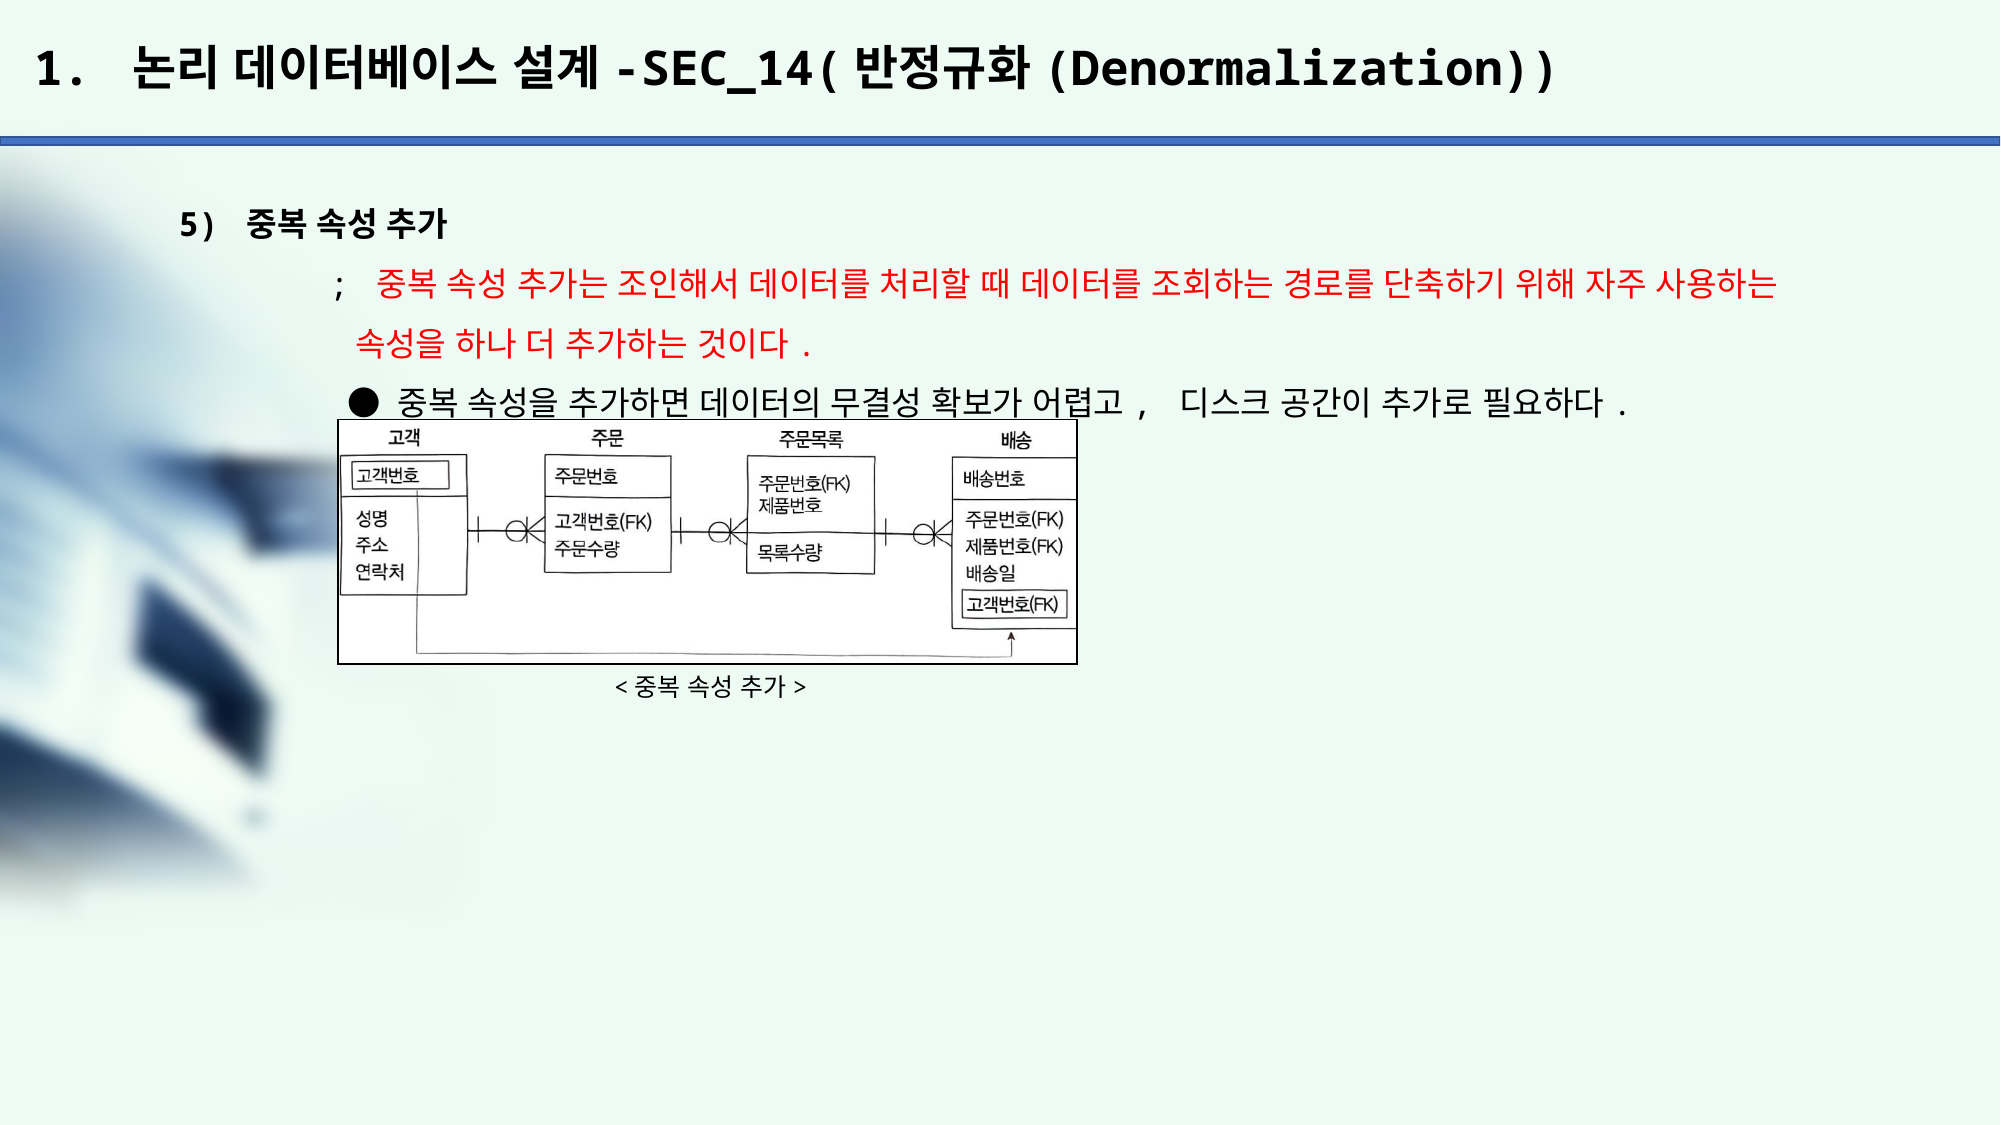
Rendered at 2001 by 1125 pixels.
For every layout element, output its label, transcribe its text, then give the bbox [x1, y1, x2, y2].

picture [0, 0, 2000, 136]
text_box 5) 중복 속성 추가 ; 중복 속성 추가는 조인해서 데이터를 처리할 때 데이터를 조회하는 경로를 단축하기 위해 자주 사용하는 속성을 하나 더 추가하는 것이다. ● 중복 속성을 추가하면 데이터의 무결성 확보가 어렵고, 디스크 공간이 추가로 필요하다. [163, 175, 1922, 849]
title 1. 논리 데이터베이스 설계-SEC_14(반정규화(Denormalization)) [19, 14, 1922, 126]
picture [0, 146, 2000, 1125]
text_box <중복 속성 추가> [562, 665, 859, 709]
